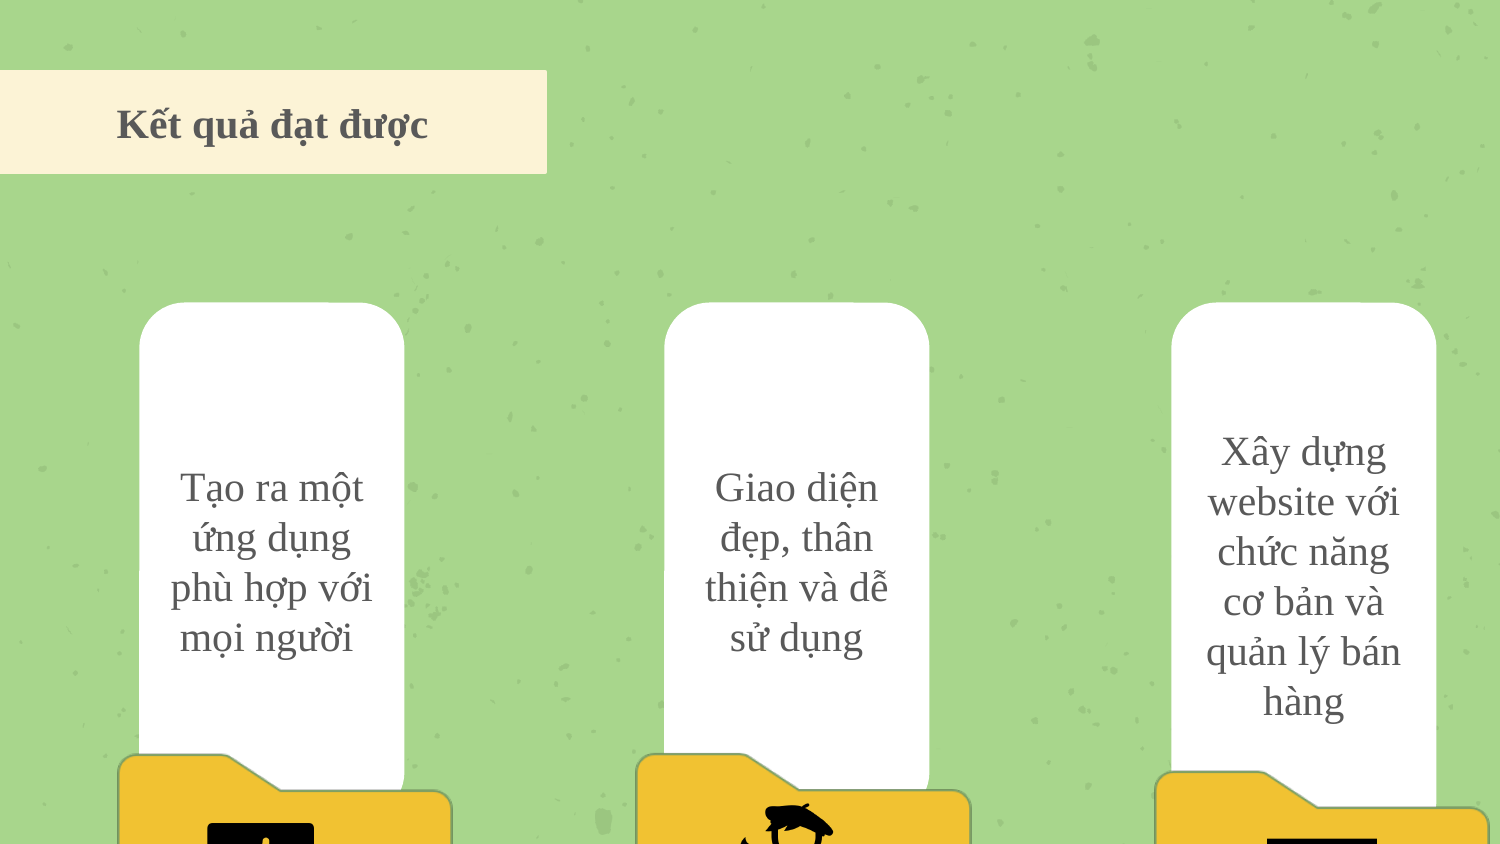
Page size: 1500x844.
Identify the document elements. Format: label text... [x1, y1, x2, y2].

picture [587, 664, 1020, 844]
text_box Kết quả đạt được [0, 70, 547, 174]
text_box Giao diện đẹp, thân thiện và dễ sử dụng [664, 302, 930, 663]
text_box Tạo ra một ứng dụng phù hợp với mọi người [139, 302, 405, 664]
picture [1106, 681, 1500, 844]
picture [69, 665, 501, 844]
text_box Xây dựng website với chức năng cơ bản và quản lý bán hàng [1171, 302, 1437, 680]
